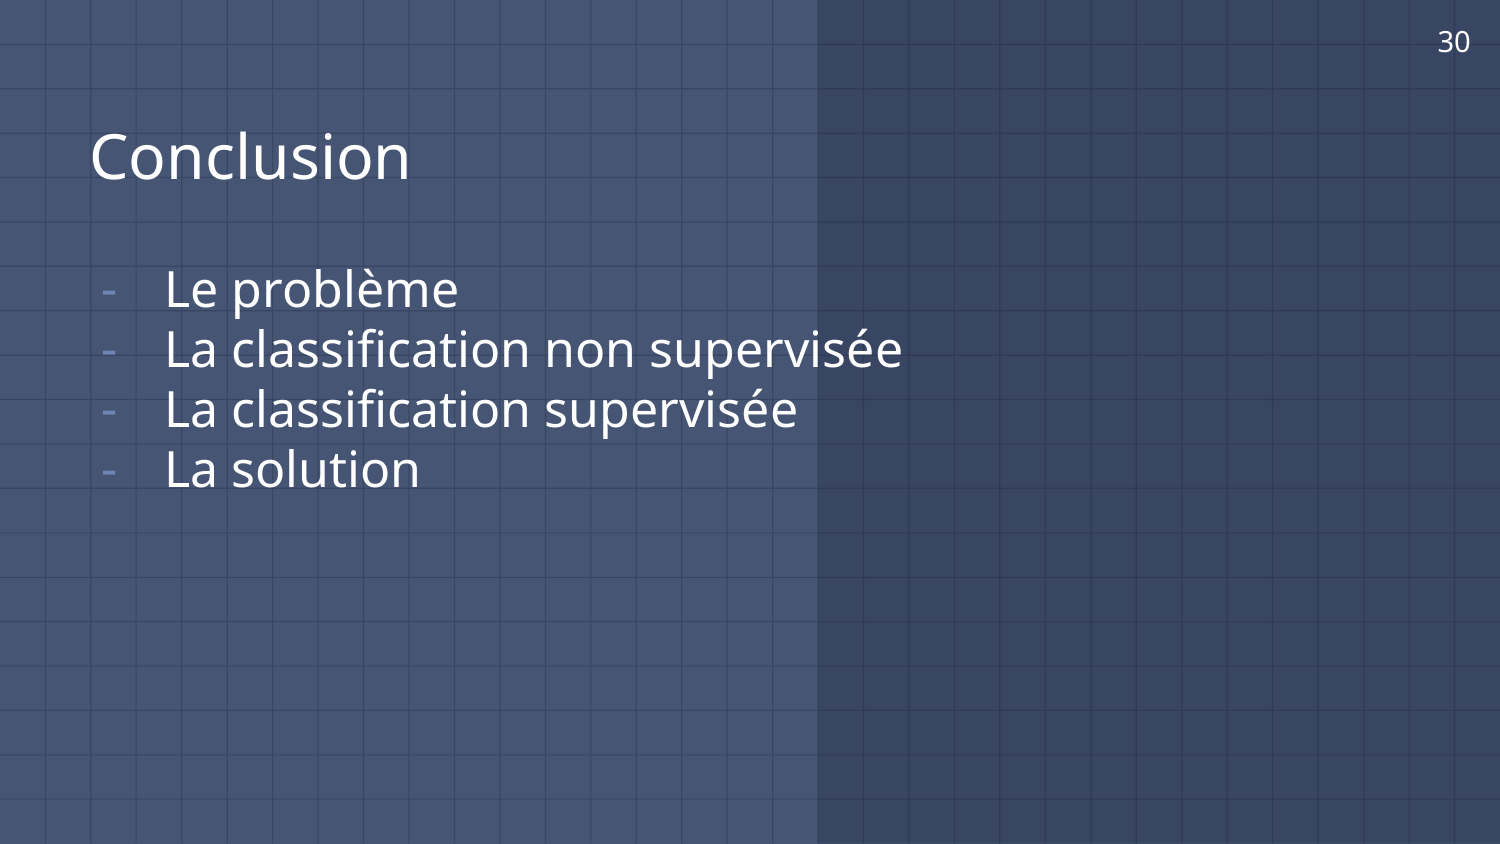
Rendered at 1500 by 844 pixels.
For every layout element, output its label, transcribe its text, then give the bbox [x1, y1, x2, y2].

title Conclusion [74, 101, 909, 242]
list Le problème La classification non supervisée La classification supervisée La solution [74, 242, 1452, 751]
slide_number 30 [1408, 0, 1500, 88]
